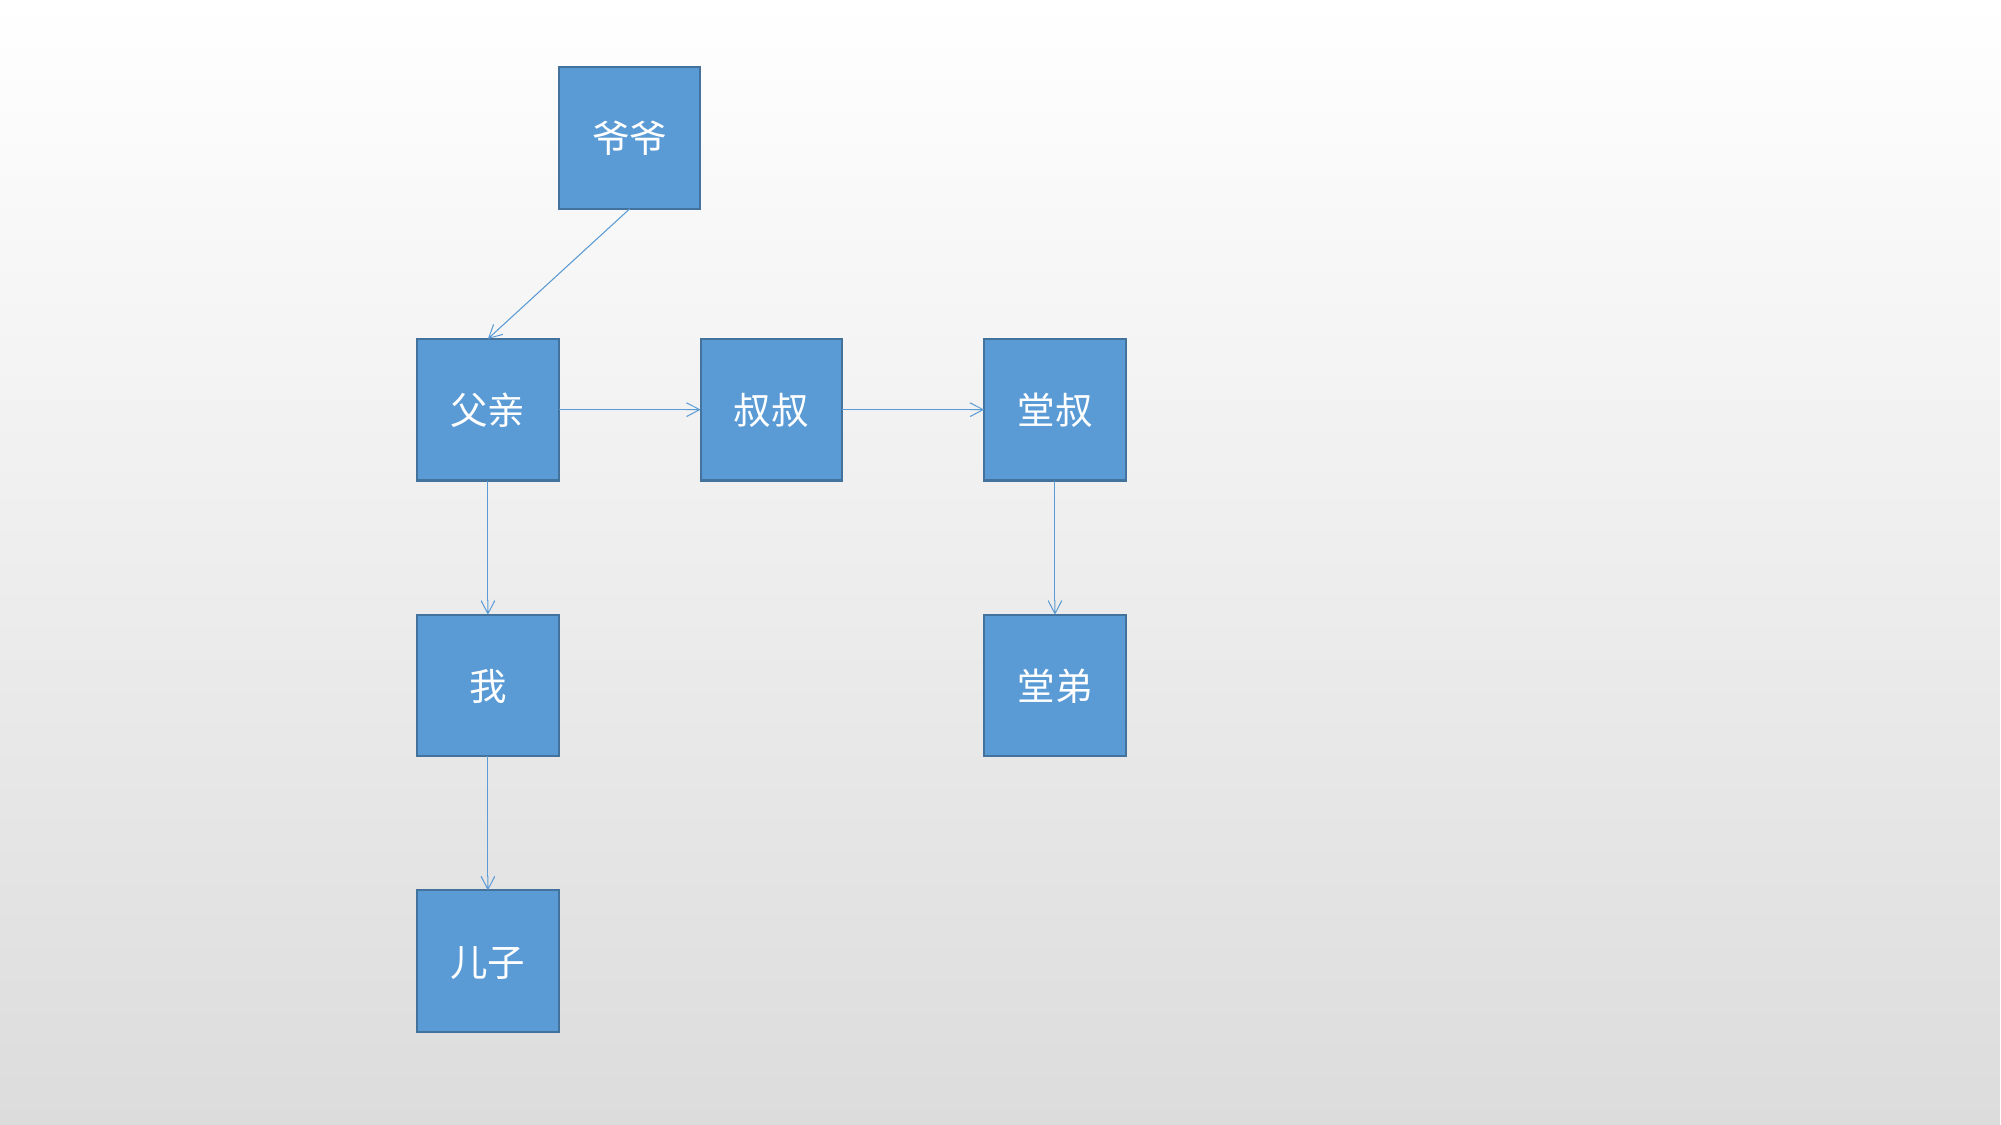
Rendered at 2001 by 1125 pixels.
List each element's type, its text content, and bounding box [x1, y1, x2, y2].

text_box 儿子 [416, 889, 560, 1033]
text_box 堂弟 [983, 614, 1127, 757]
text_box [487, 208, 630, 339]
text_box 爷爷 [558, 66, 701, 210]
text_box 我 [416, 614, 560, 757]
text_box 堂叔 [983, 338, 1127, 482]
text_box 叔叔 [700, 338, 843, 482]
text_box 父亲 [416, 338, 560, 482]
